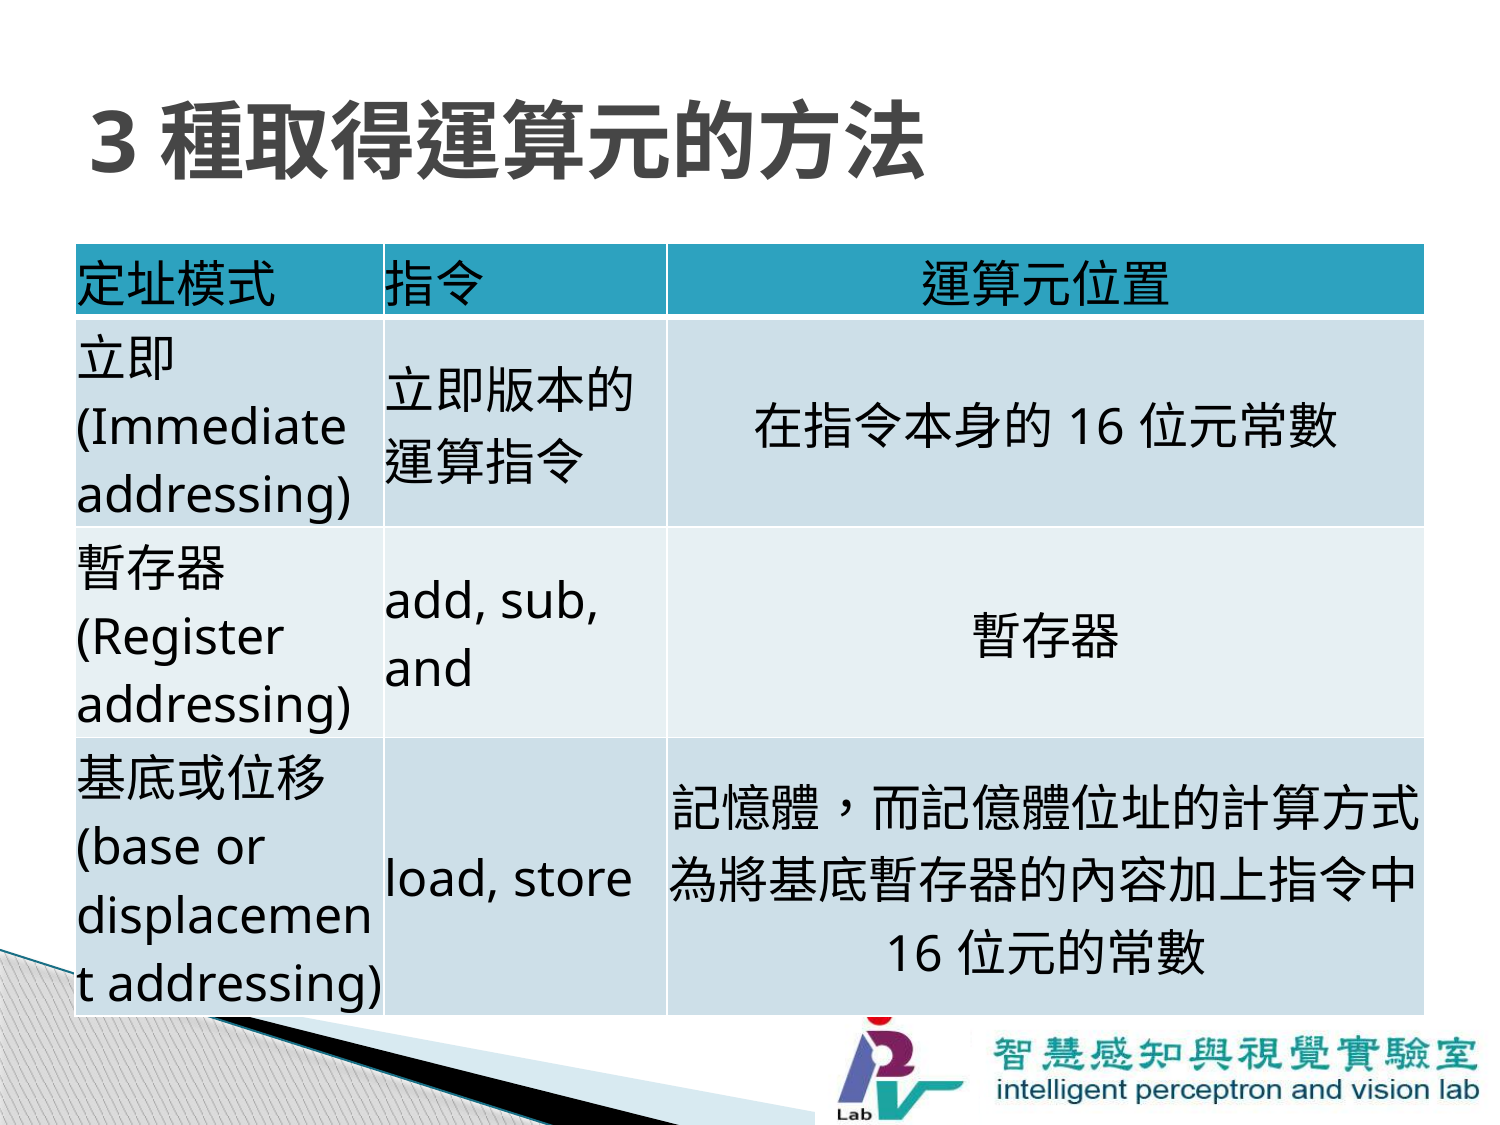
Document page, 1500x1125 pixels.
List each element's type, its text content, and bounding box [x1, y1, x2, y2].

table_cell 暫存器 [668, 528, 1424, 737]
table_cell 基底或位移(base or displacement addressing) [76, 738, 383, 1015]
table_cell 暫存器(Register addressing) [76, 528, 383, 737]
picture [815, 986, 1500, 1125]
table_cell 立即(Immediate addressing) [76, 320, 383, 526]
table_header 定址模式 [76, 244, 383, 314]
table_header 指令 [385, 244, 666, 314]
table_cell add, sub, and [385, 528, 666, 737]
table_cell 立即版本的運算指令 [385, 320, 666, 526]
title 3種取得運算元的方法 [75, 45, 1425, 233]
table_header 運算元位置 [668, 244, 1424, 314]
table_cell load, store [385, 738, 666, 1015]
table_cell 記憶體，而記億體位址的計算方式為將基底暫存器的內容加上指令中16位元的常數 [668, 738, 1424, 1015]
table_cell 在指令本身的16位元常數 [668, 320, 1424, 526]
